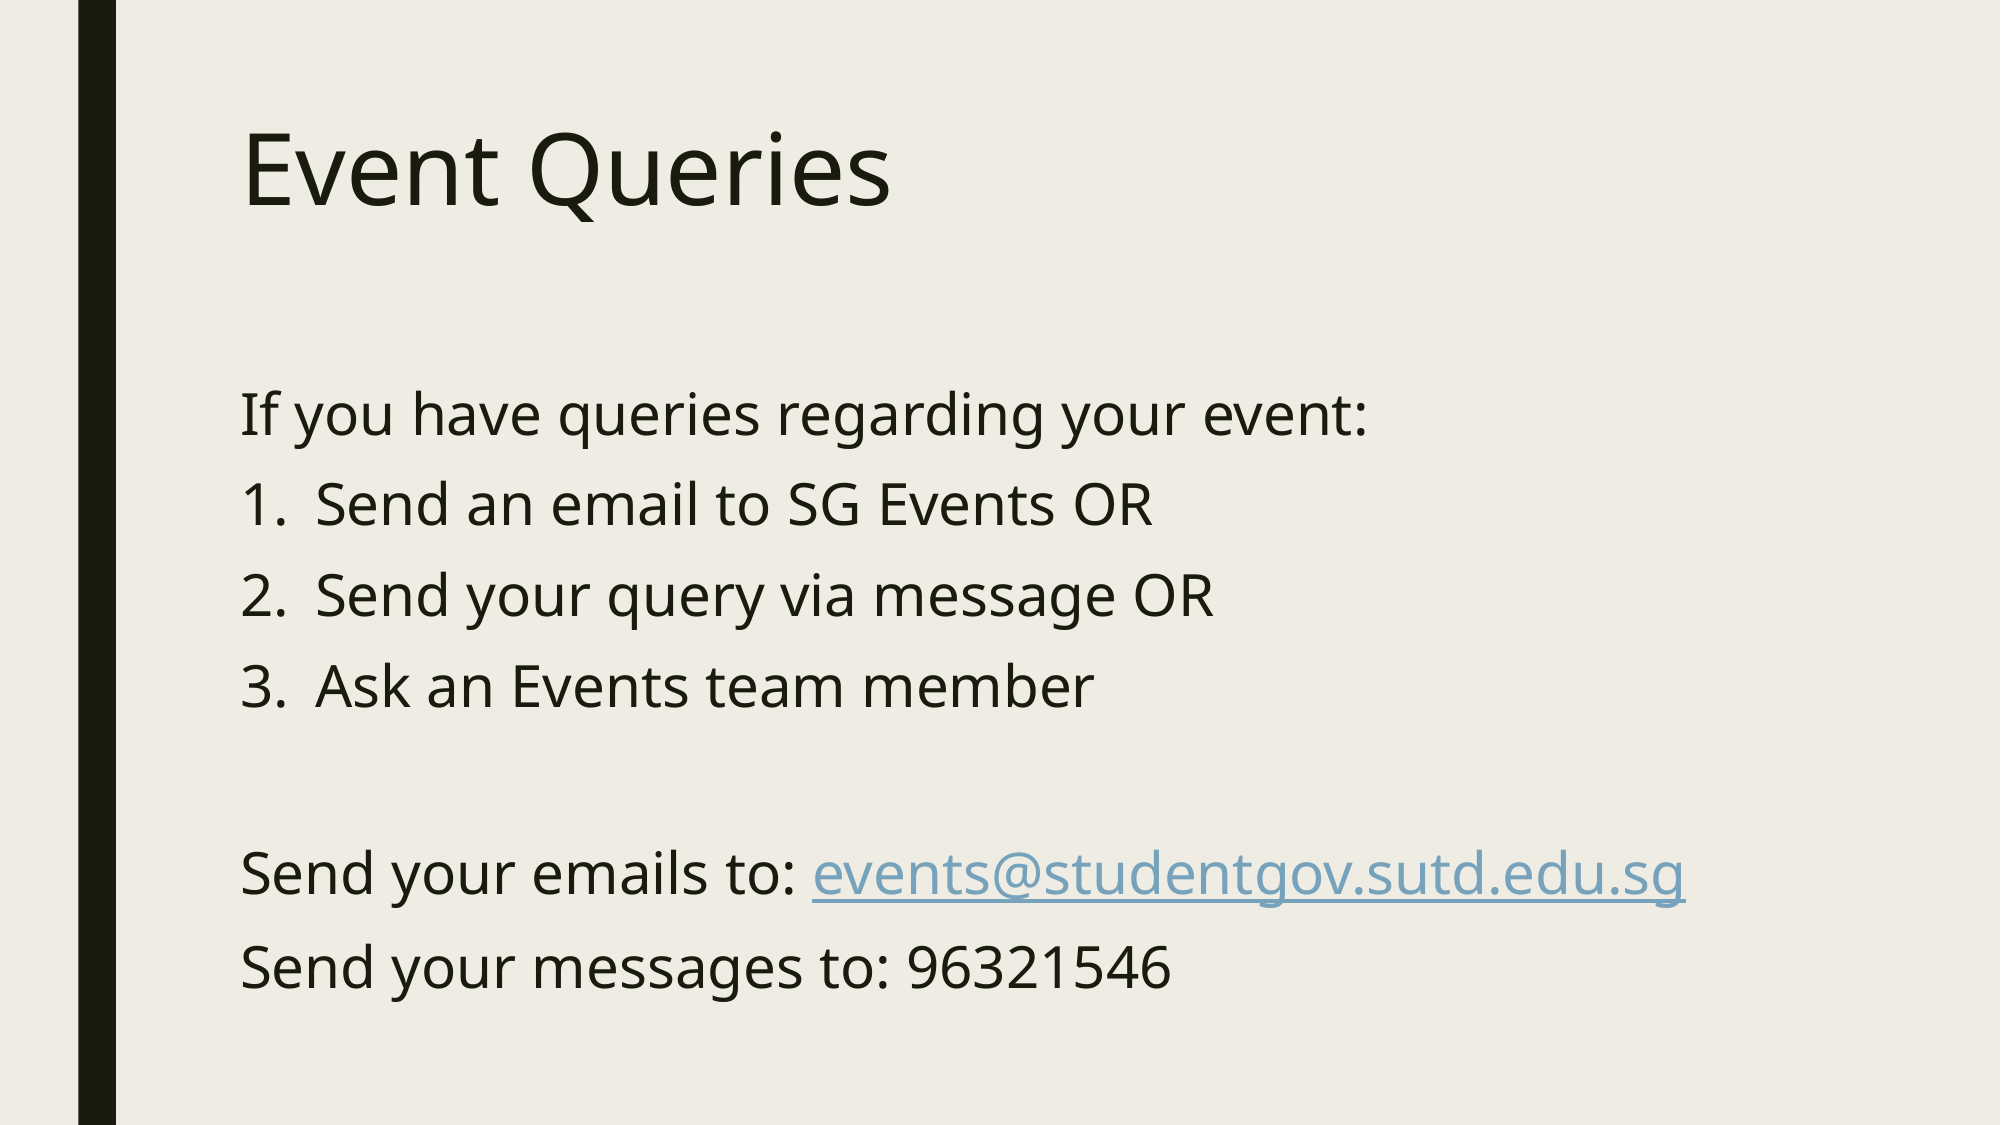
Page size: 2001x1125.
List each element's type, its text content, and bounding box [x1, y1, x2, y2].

list If you have queries regarding your event: Send an email to SG Events OR Send your query via message OR Ask an Events team member Send your emails to: events@studentgov.sutd.edu.sg Send your messages to: 96321546 [225, 375, 1800, 963]
title Event Queries [225, 112, 1800, 357]
